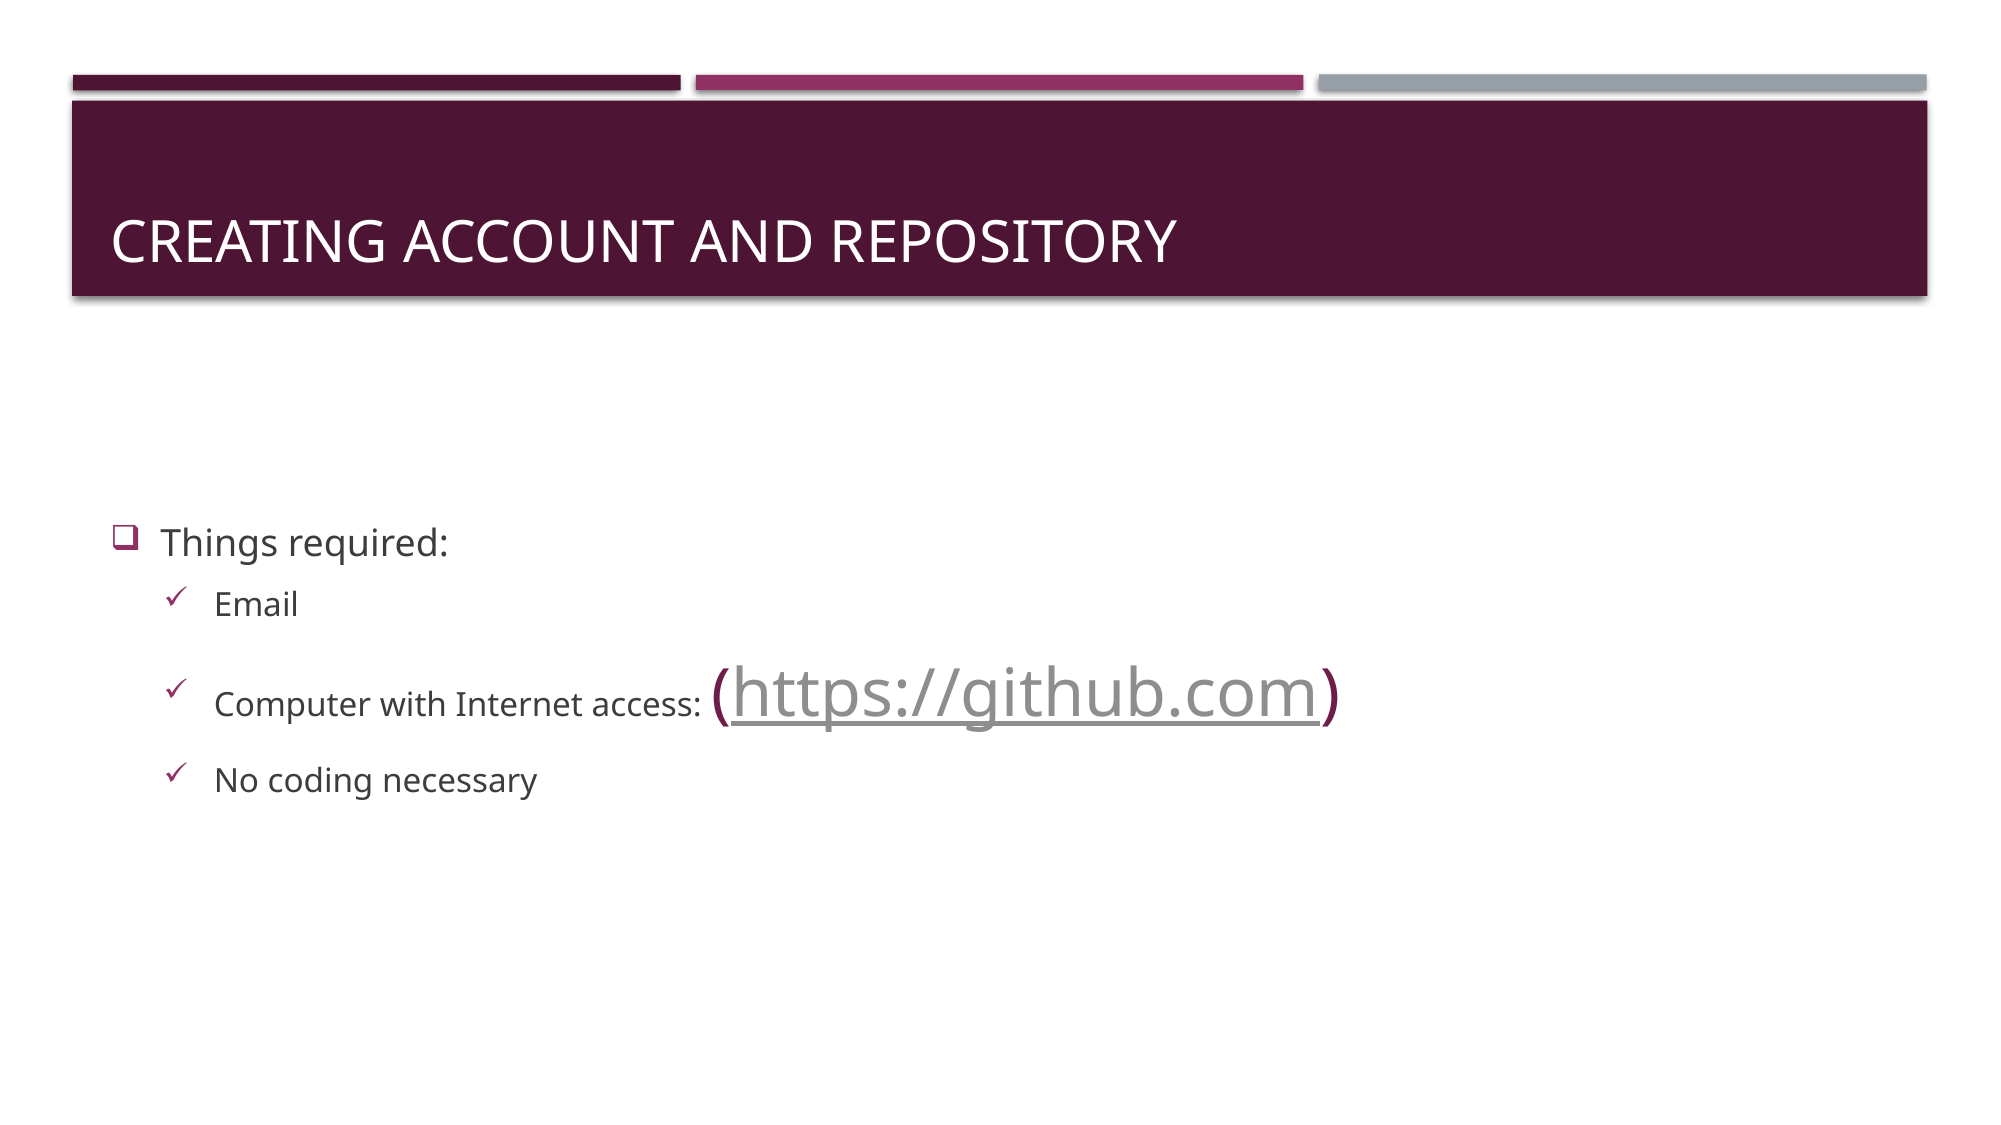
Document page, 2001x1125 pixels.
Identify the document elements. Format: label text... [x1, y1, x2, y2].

list Things required: Email Computer with Internet access: (https://github.com) No coding necessary [95, 357, 1905, 962]
title Creating Account and repository [95, 115, 1905, 282]
